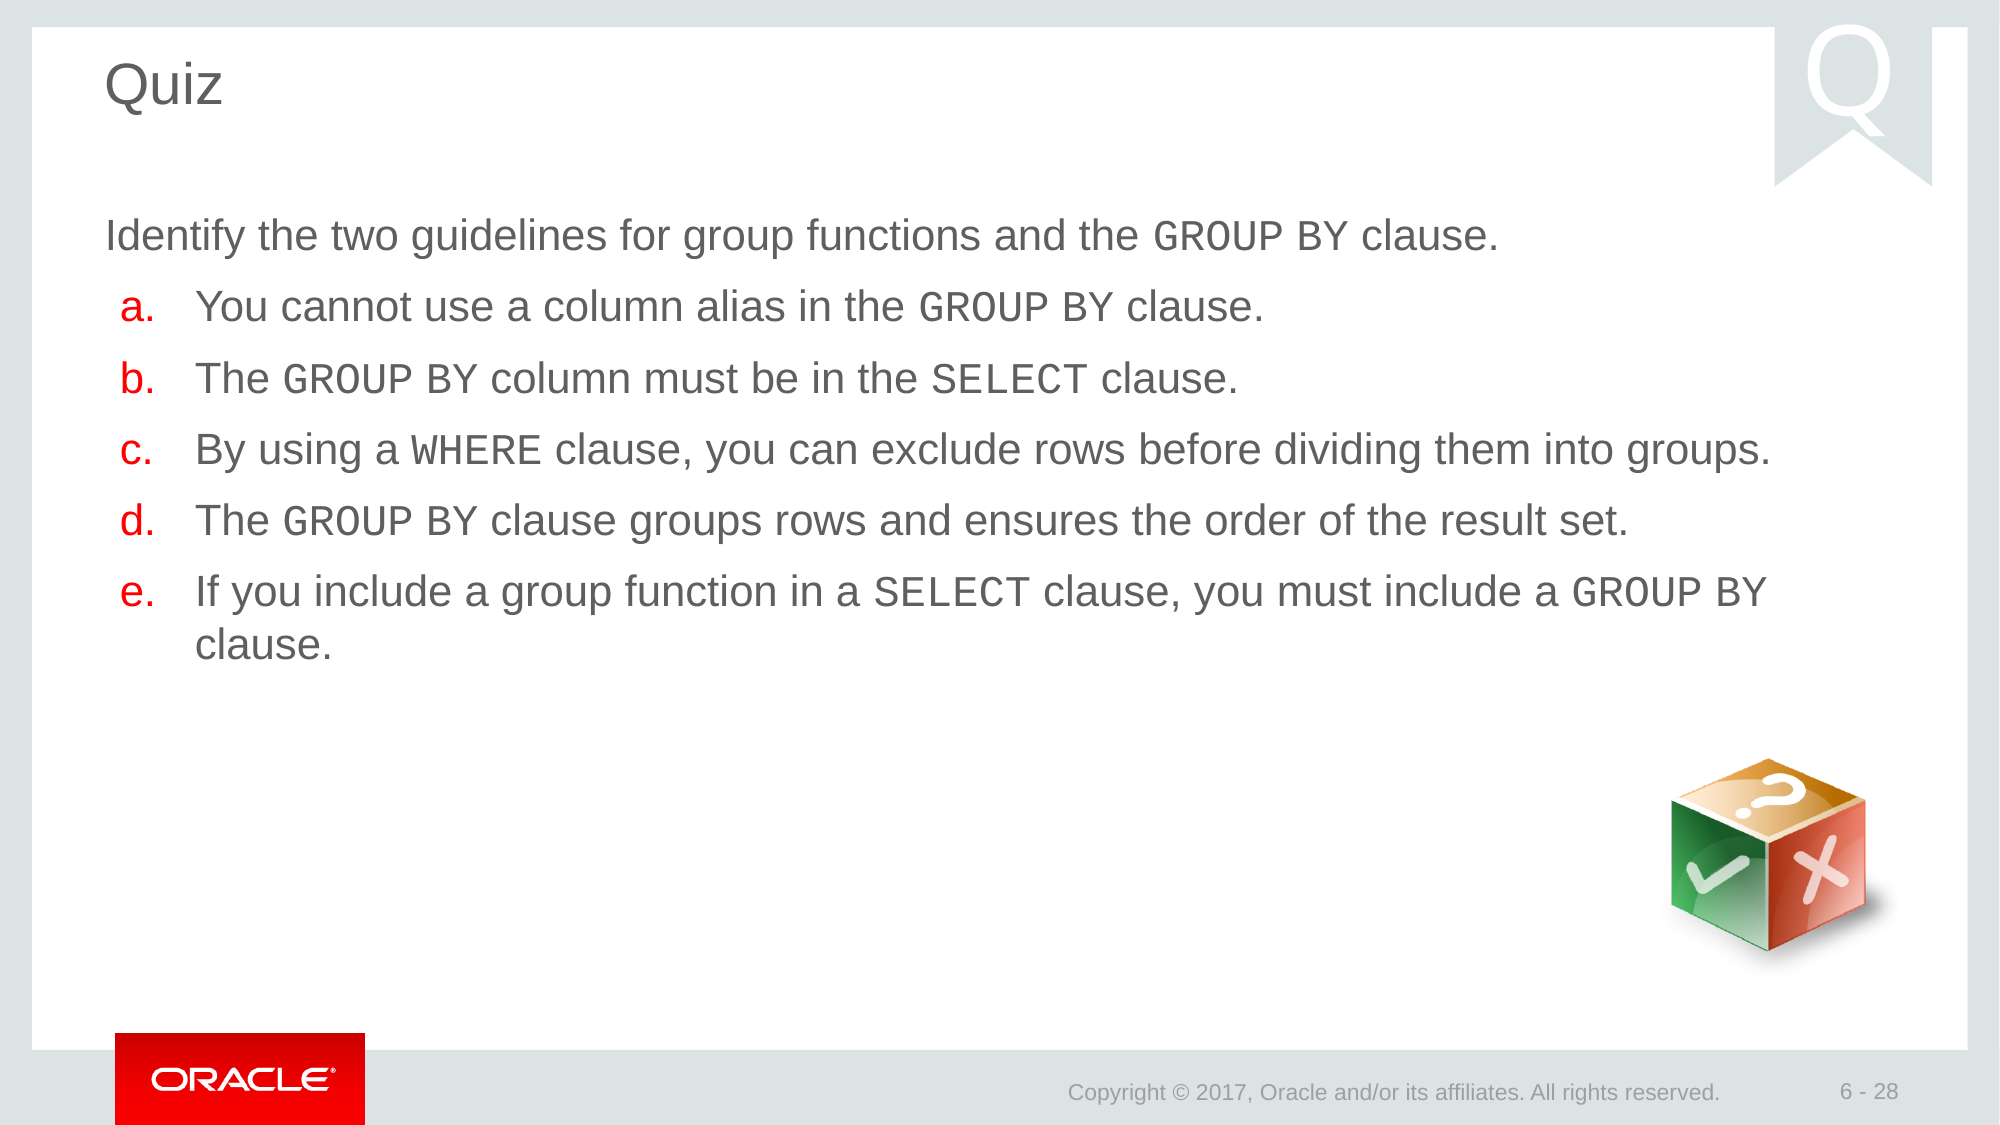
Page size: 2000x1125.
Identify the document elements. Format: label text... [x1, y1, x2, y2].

list Identify the two guidelines for group functions and the GROUP BY clause. You cannot use a column alias in the GROUP BY clause. The GROUP BY column must be in the SELECT clause. By using a WHERE clause, you can exclude rows before dividing them into groups. The GROUP BY clause groups rows and ensures the order of the result set. If you include a group function in a SELECT clause, you must include a GROUP BY clause. [101, 203, 1898, 342]
title Quiz [101, 43, 1898, 188]
picture [115, 1033, 365, 1125]
picture [1656, 749, 1898, 977]
